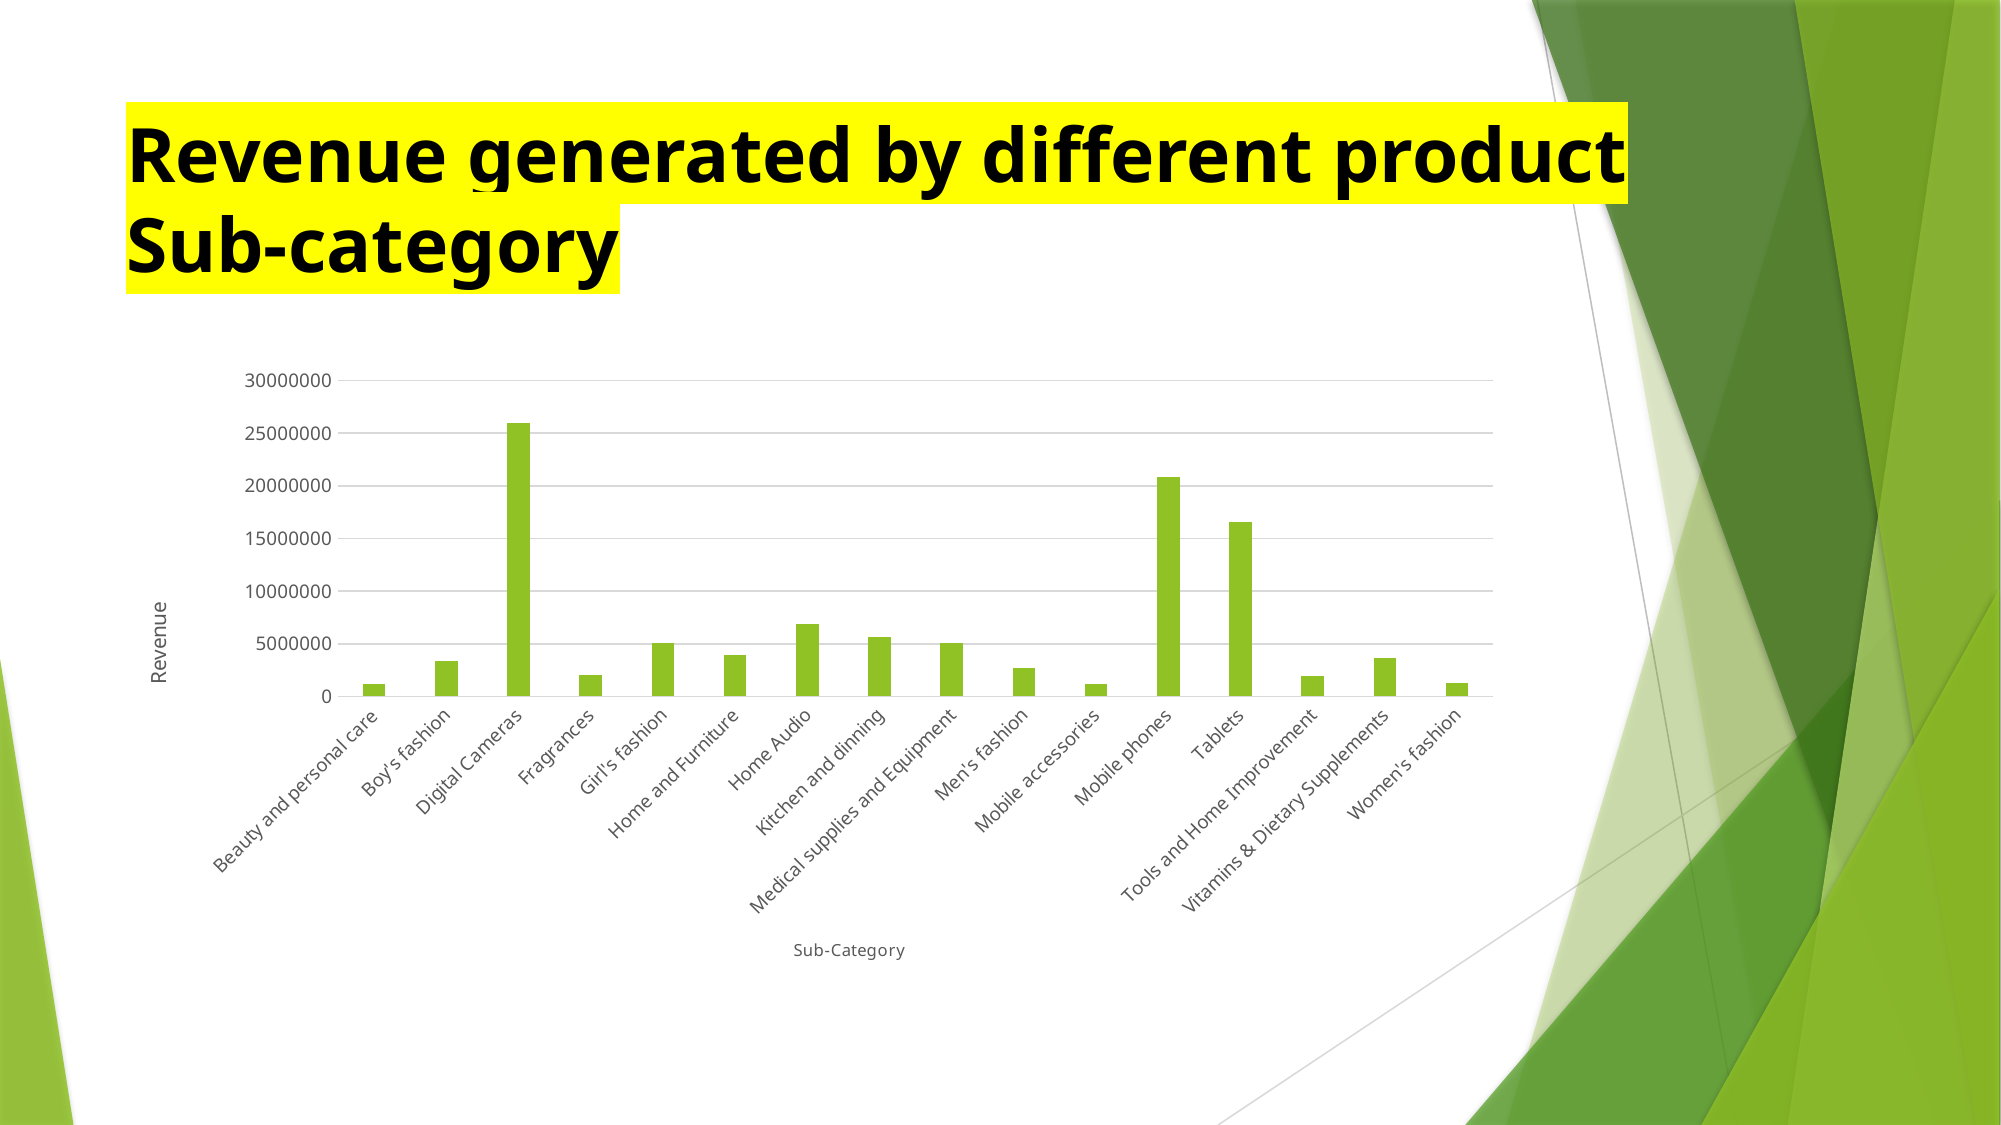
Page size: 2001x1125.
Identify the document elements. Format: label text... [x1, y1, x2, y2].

title Revenue generated by different product Sub-category [111, 99, 1816, 317]
chart [110, 353, 1522, 992]
